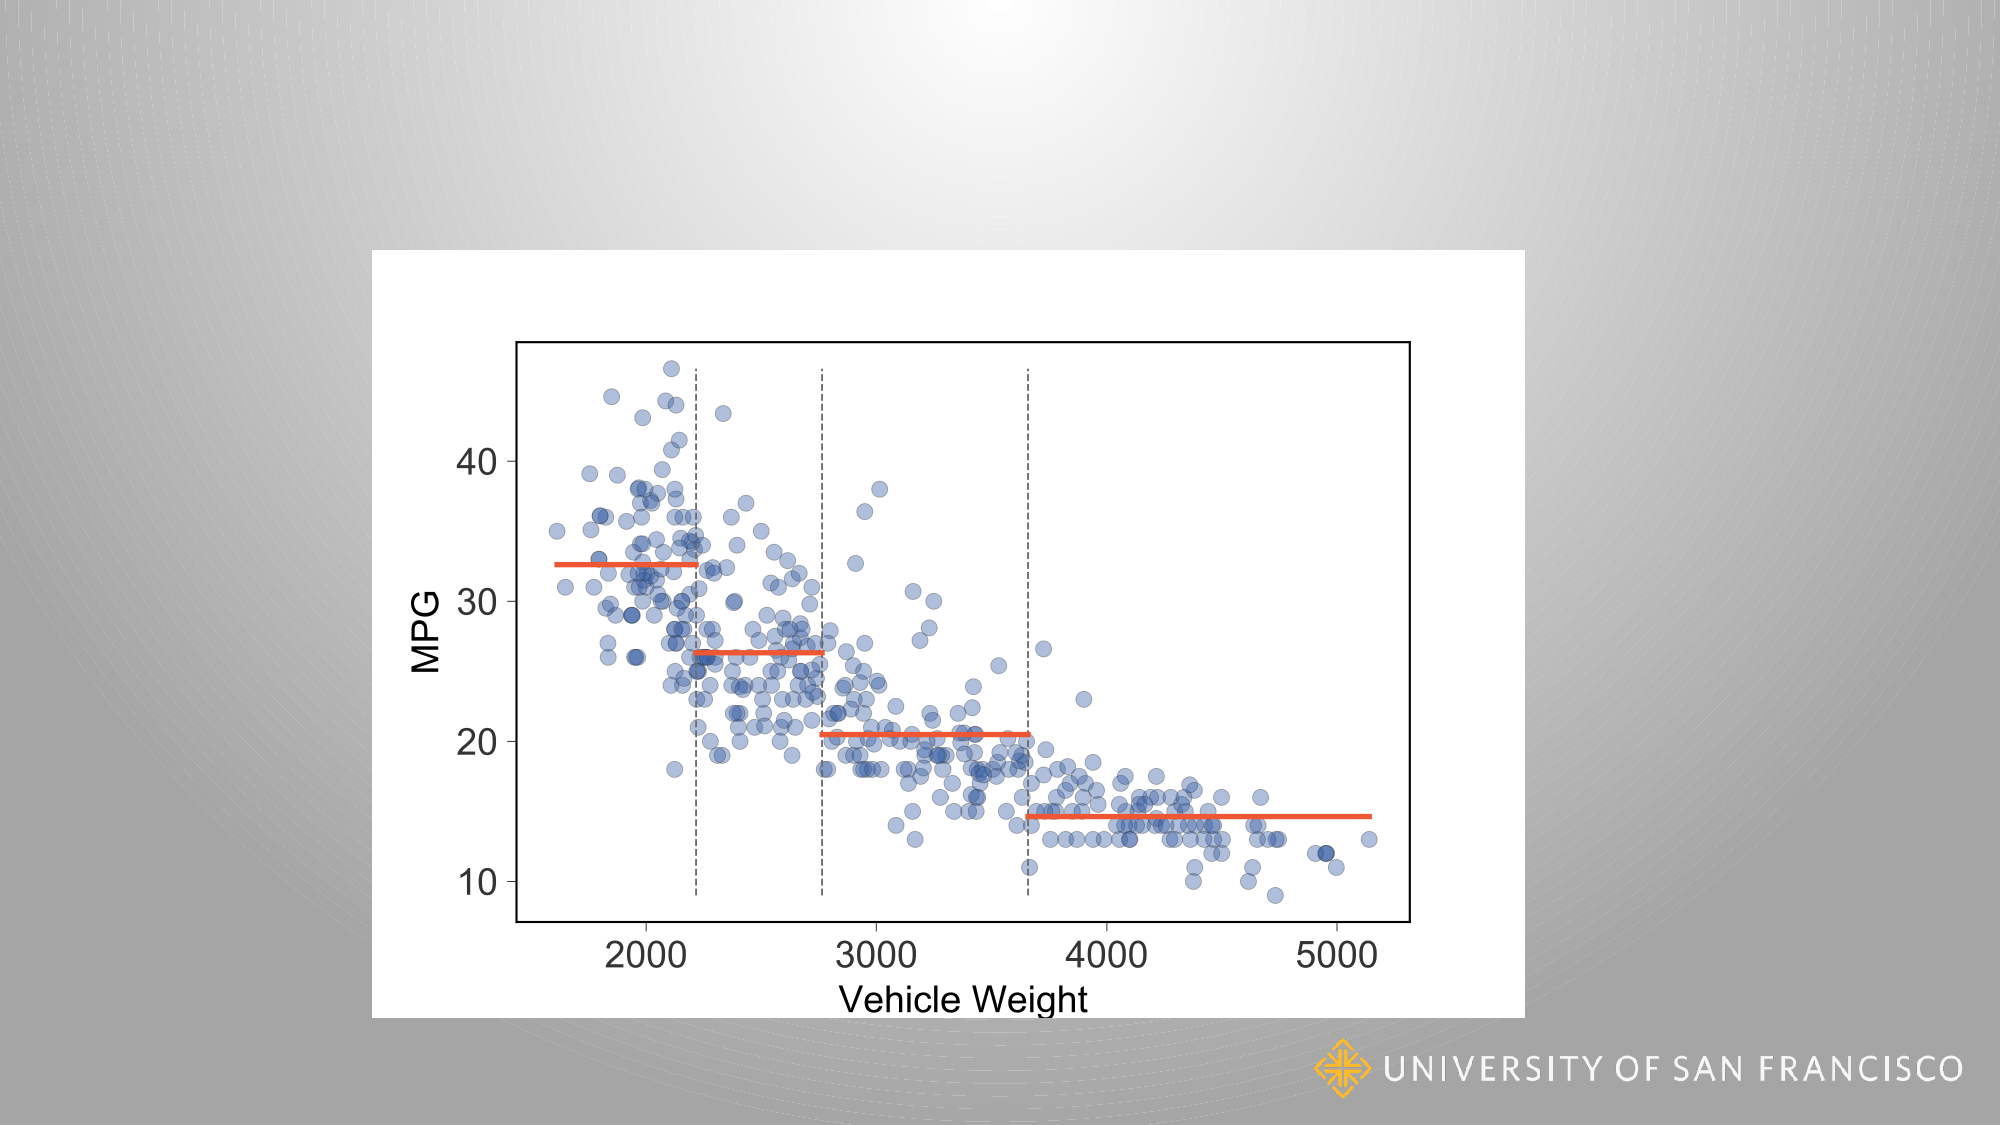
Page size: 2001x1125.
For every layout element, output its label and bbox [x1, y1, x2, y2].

picture [372, 250, 1525, 1018]
